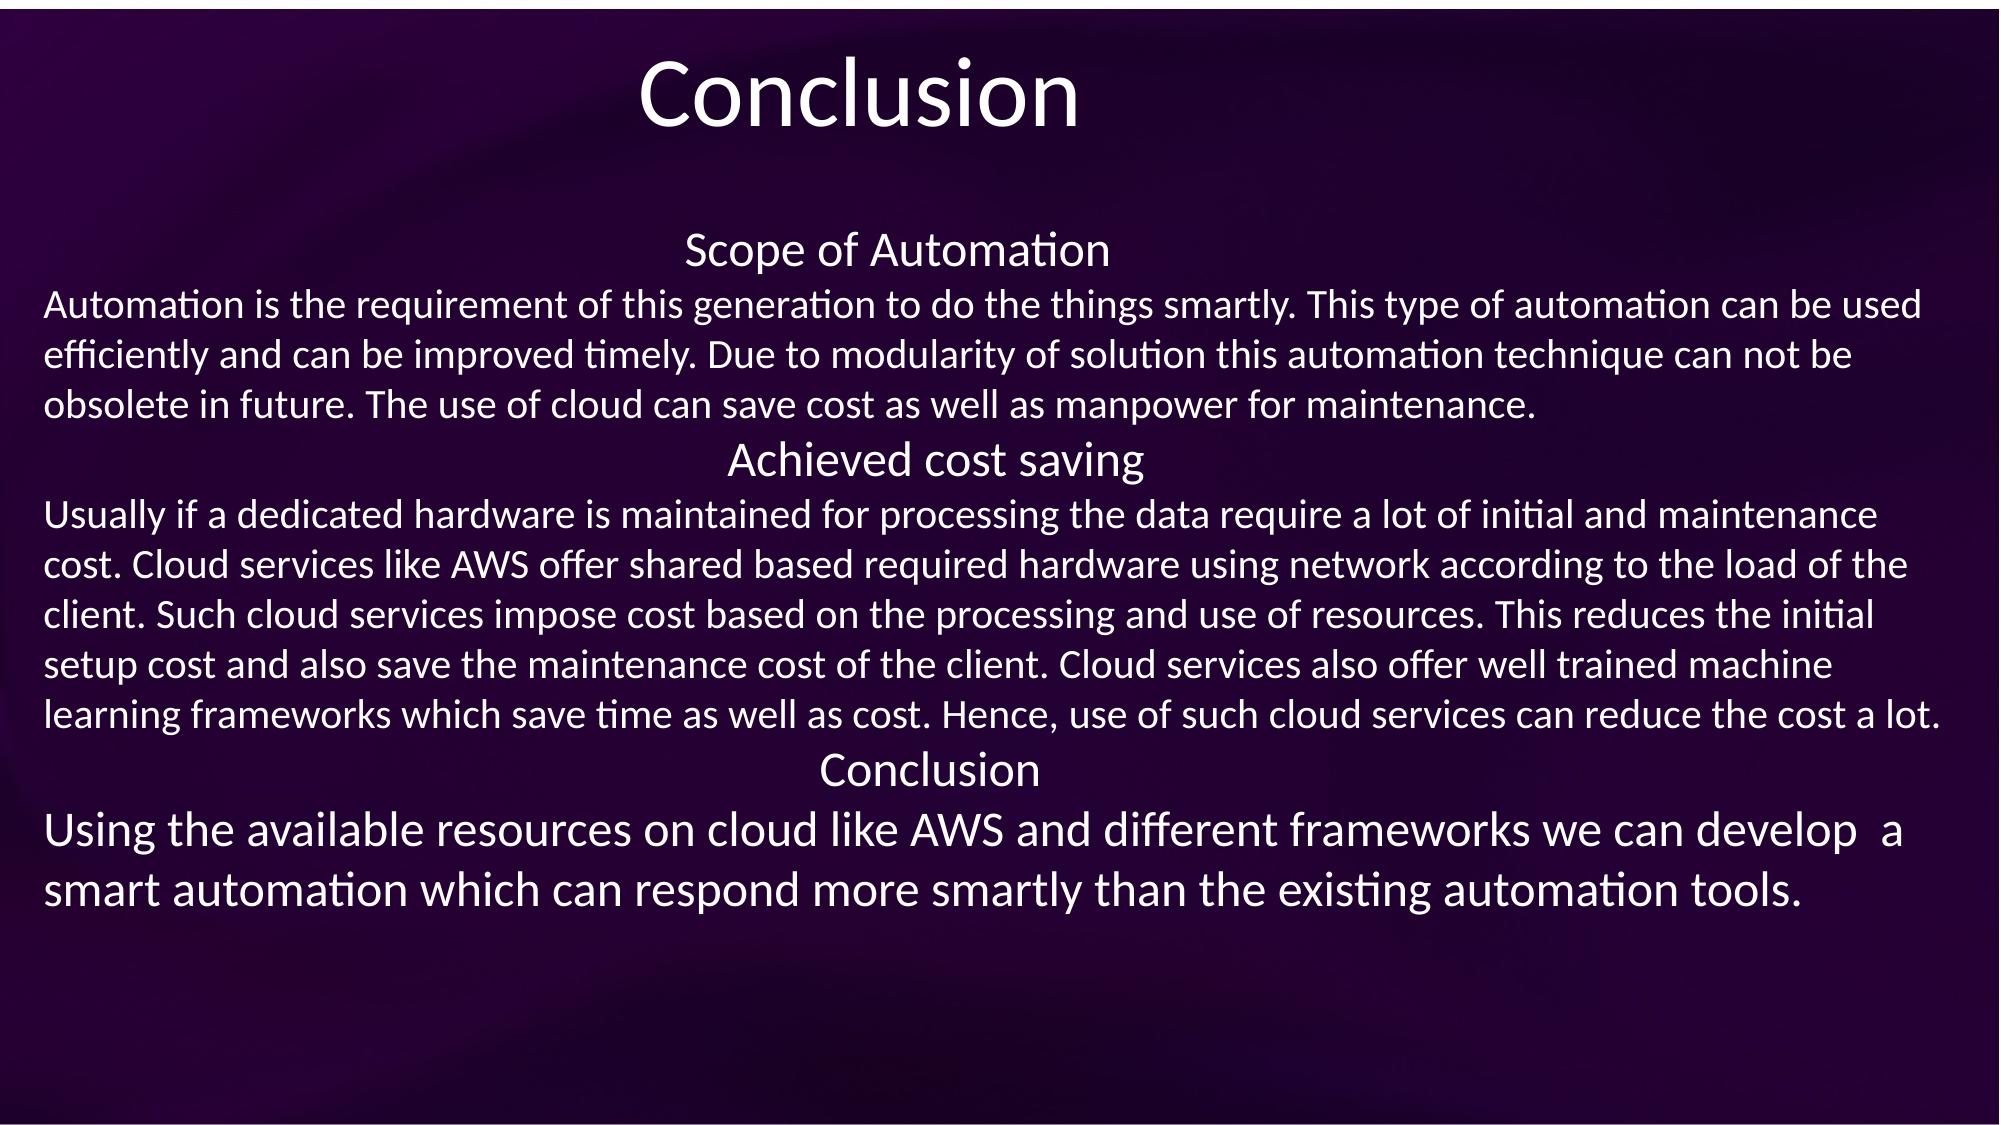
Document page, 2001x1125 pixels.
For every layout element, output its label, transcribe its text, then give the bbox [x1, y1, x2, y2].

text_box Scope of Automation Automation is the requirement of this generation to do the things smartly. This type of automation can be used efficiently and can be improved timely. Due to modularity of solution this automation technique can not be obsolete in future. The use of cloud can save cost as well as manpower for maintenance. Achieved cost saving Usually if a dedicated hardware is maintained for processing the data require a lot of initial and maintenance cost. Cloud services like AWS offer shared based required hardware using network according to the load of the client. Such cloud services impose cost based on the processing and use of resources. This reduces the initial setup cost and also save the maintenance cost of the client. Cloud services also offer well trained machine learning frameworks which save time as well as cost. Hence, use of such cloud services can reduce the cost a lot. Conclusion Using the available resources on cloud like AWS and different frameworks we can develop a smart automation which can respond more smartly than the existing automation tools. [28, 209, 1977, 1125]
picture [0, 0, 2001, 1125]
text_box Conclusion [623, 18, 1199, 154]
